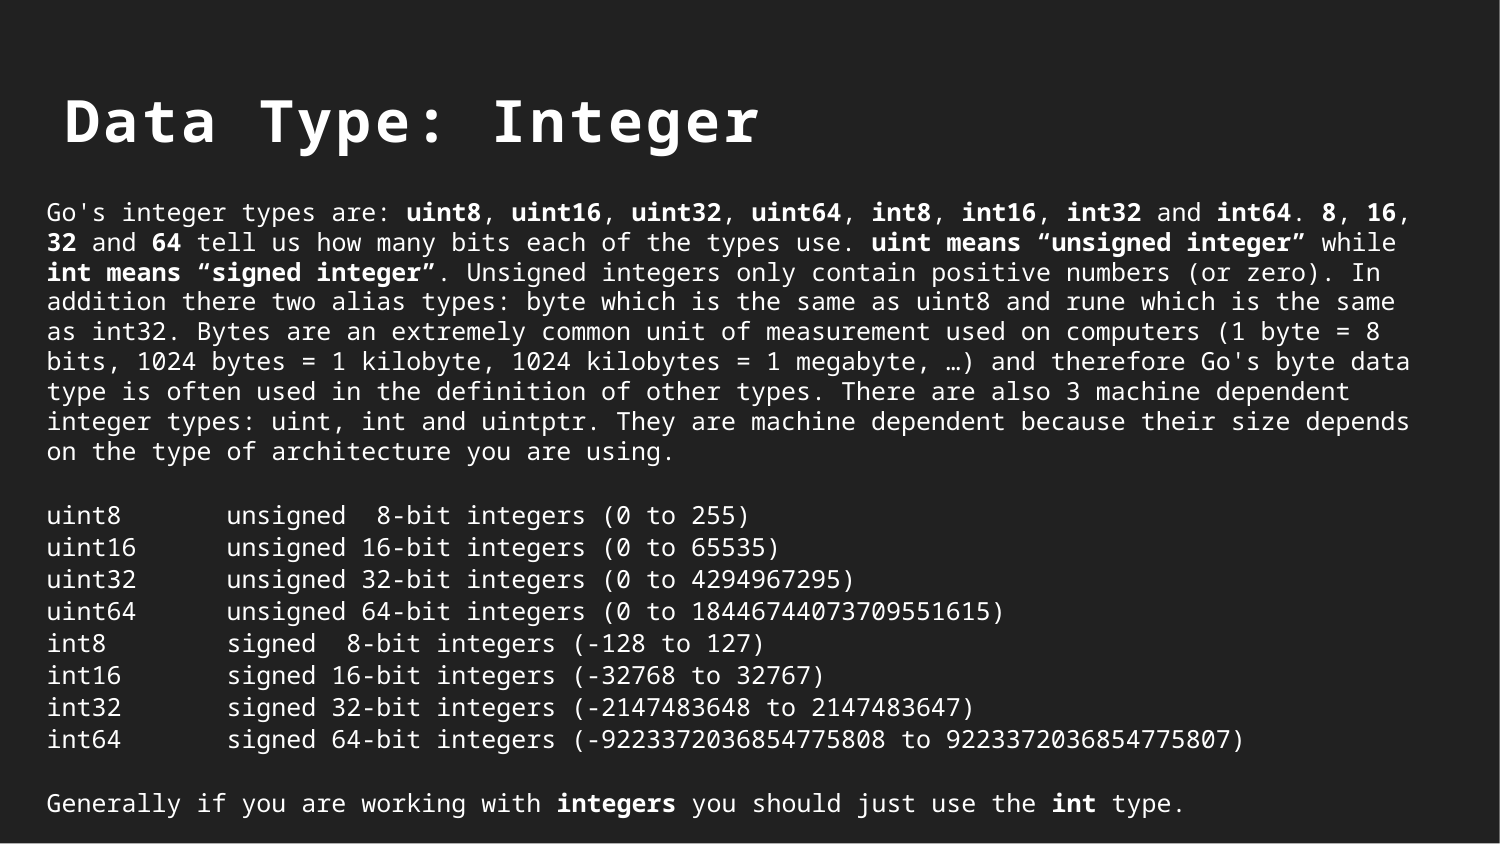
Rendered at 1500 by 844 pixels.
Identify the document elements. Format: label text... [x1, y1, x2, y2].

text_box Go's integer types are: uint8, uint16, uint32, uint64, int8, int16, int32 and int64. 8, 16, 32 and 64 tell us how many bits each of the types use. uint means “unsigned integer” while int means “signed integer”. Unsigned integers only contain positive numbers (or zero). In addition there two alias types: byte which is the same as uint8 and rune which is the same as int32. Bytes are an extremely common unit of measurement used on computers (1 byte = 8 bits, 1024 bytes = 1 kilobyte, 1024 kilobytes = 1 megabyte, …) and therefore Go's byte data type is often used in the definition of other types. There are also 3 machine dependent integer types: uint, int and uintptr. They are machine dependent because their size depends on the type of architecture you are using. uint8 unsigned 8-bit integers (0 to 255) uint16 unsigned 16-bit integers (0 to 65535) uint32 unsigned 32-bit integers (0 to 4294967295) uint64 unsigned 64-bit integers (0 to 18446744073709551615) int8 signed 8-bit integers (-128 to 127) int16 signed 16-bit integers (-32768 to 32767) int32 signed 32-bit integers (-2147483648 to 2147483647) int64 signed 64-bit integers (-9223372036854775808 to 9223372036854775807) Generally if you are working with integers you should just use the int type. [44, 194, 1438, 830]
text_box Data Type: Integer [63, 82, 1195, 181]
